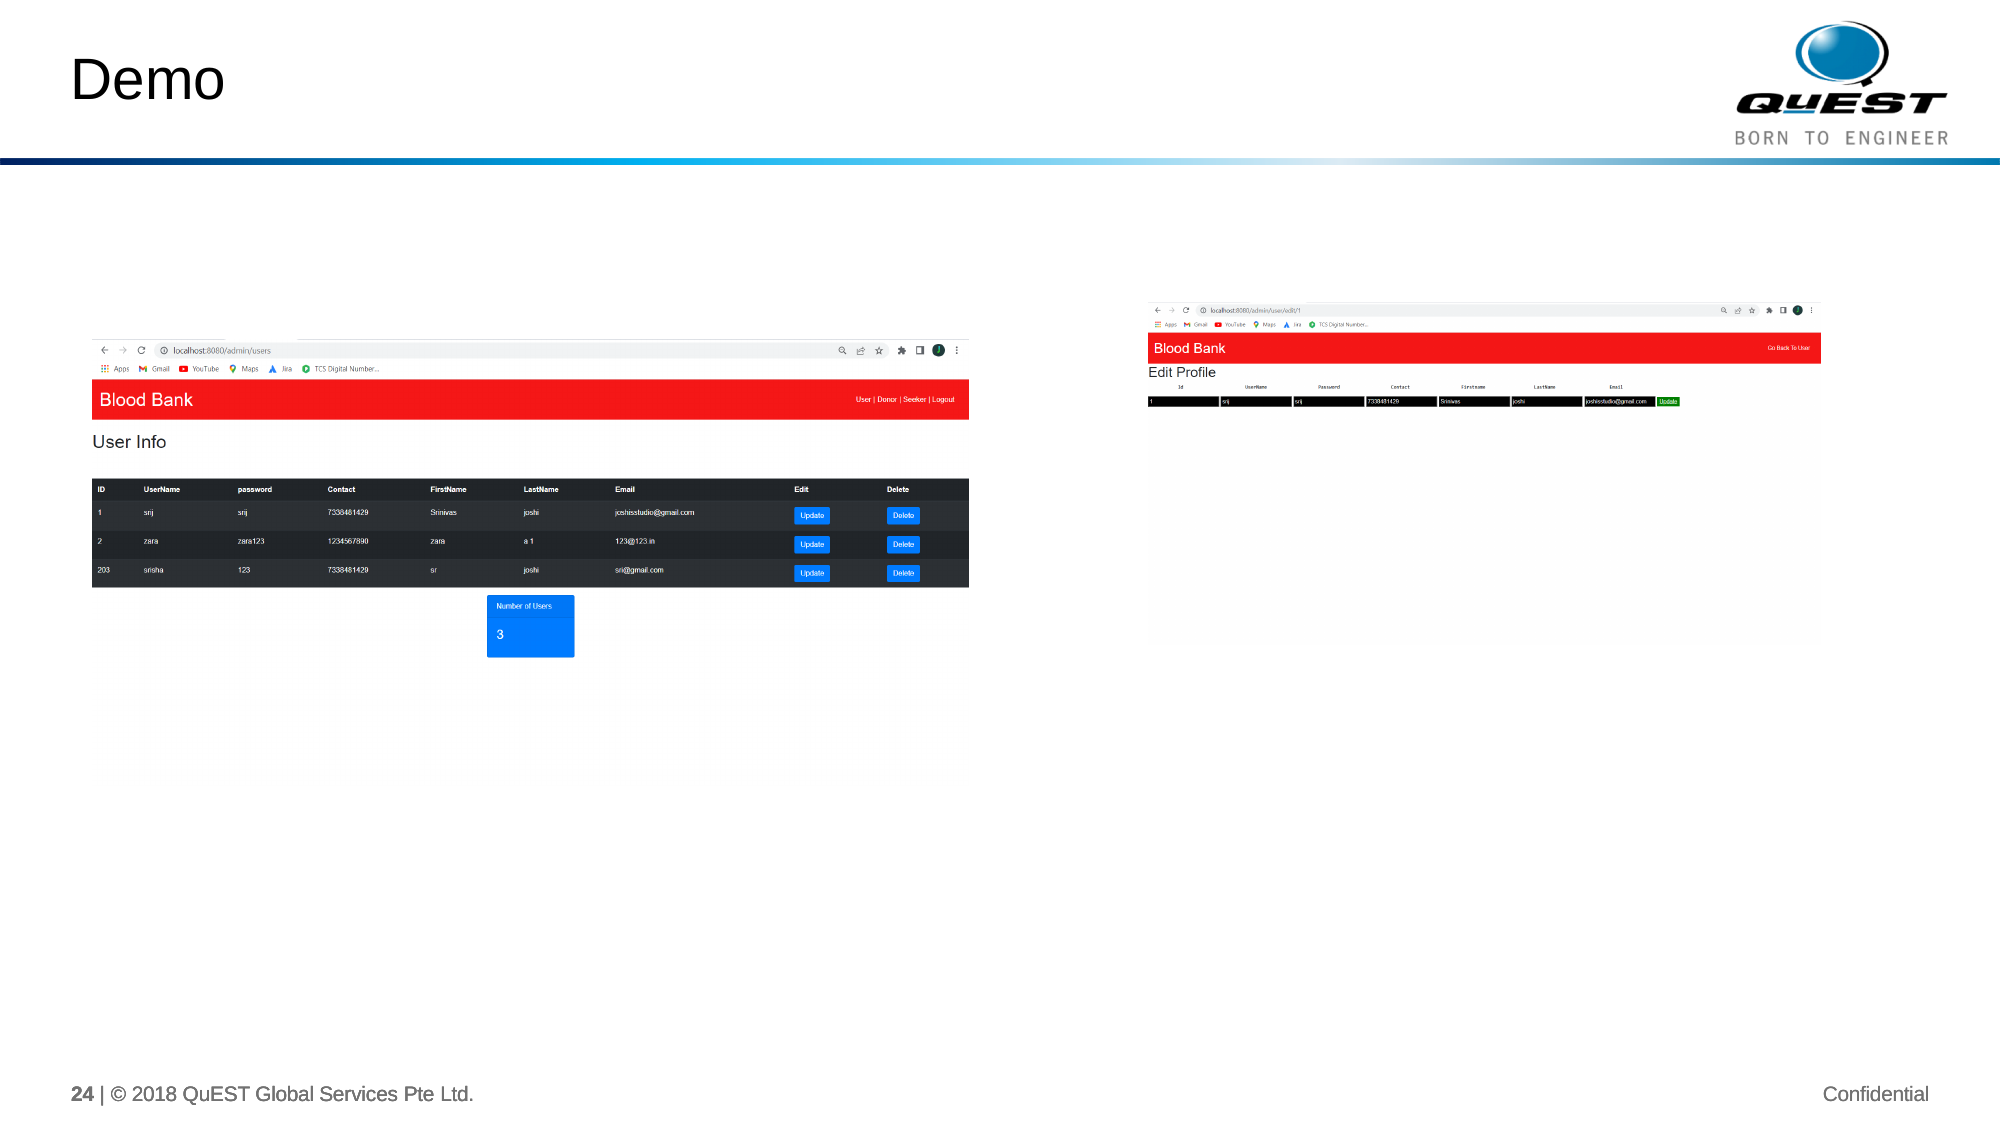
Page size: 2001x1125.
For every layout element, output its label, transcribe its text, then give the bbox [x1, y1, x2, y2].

text_box Demo [68, 39, 1106, 112]
footer Confidential [1820, 1080, 1935, 1125]
text_box [0, 158, 2000, 165]
picture [1148, 302, 1822, 645]
text_box 24 | © 2018 QuEST Global Services Pte Ltd. [64, 1080, 482, 1125]
picture [92, 339, 969, 786]
picture [1735, 20, 1948, 145]
